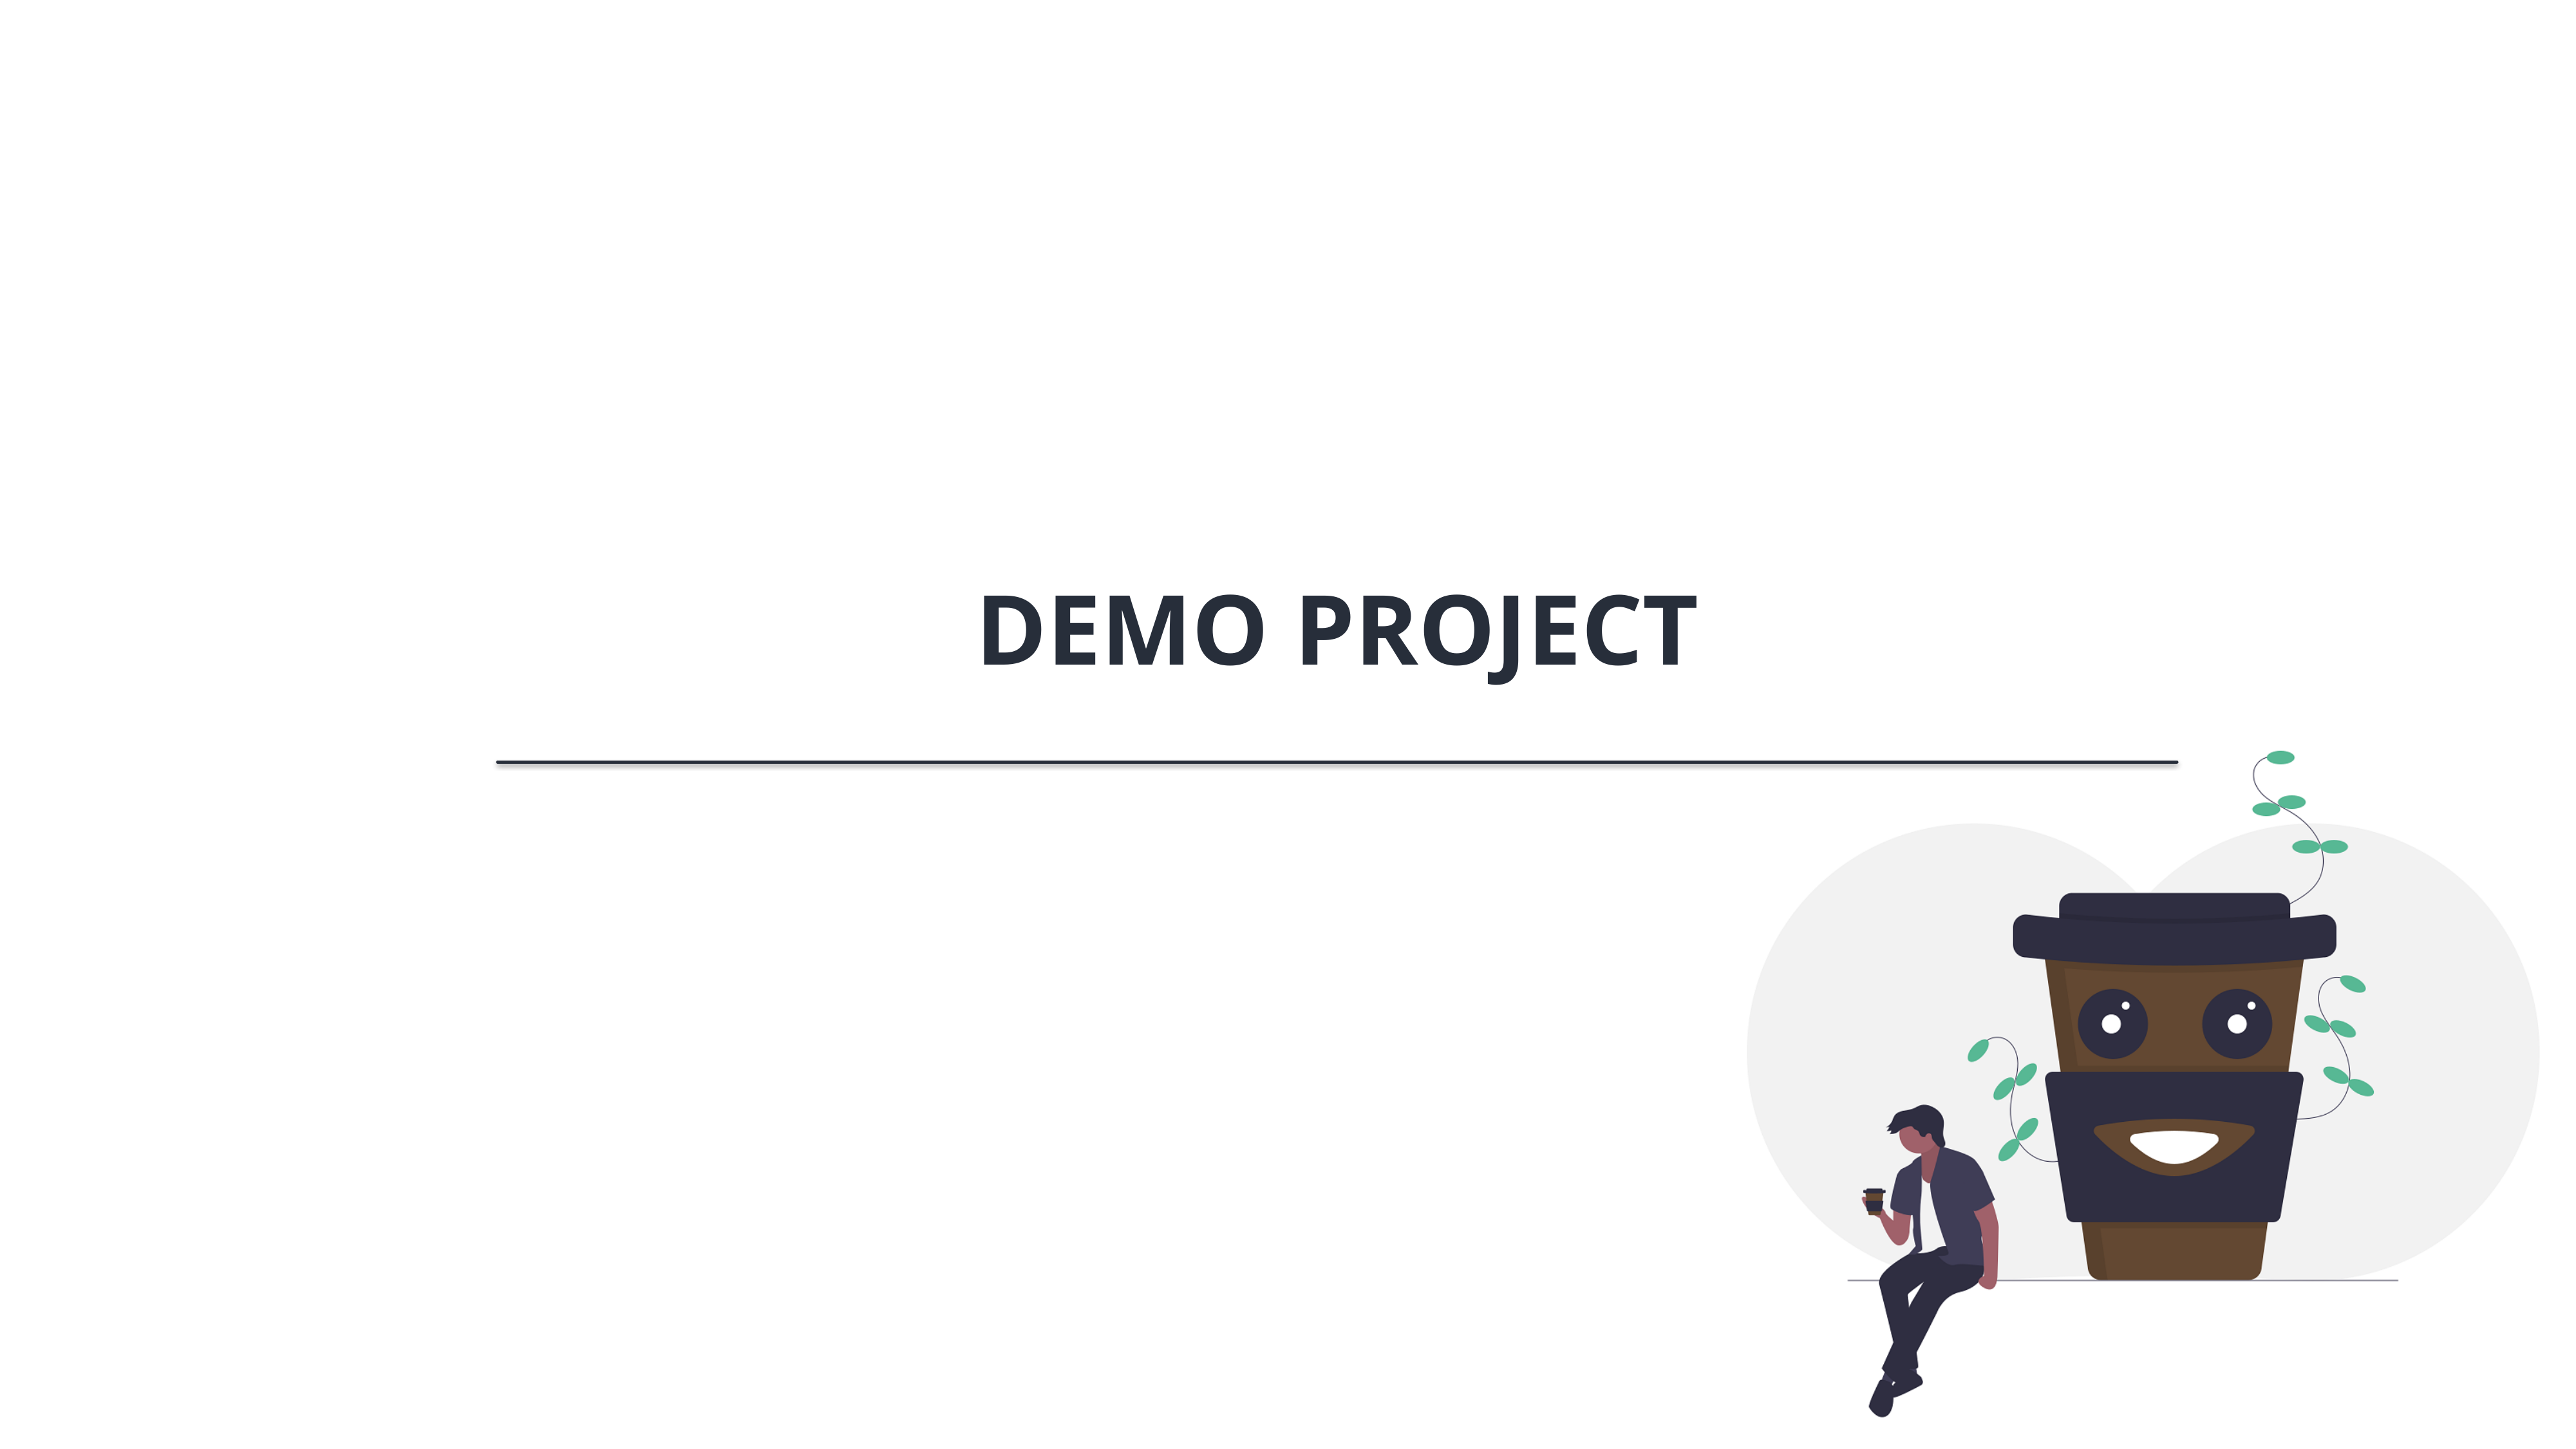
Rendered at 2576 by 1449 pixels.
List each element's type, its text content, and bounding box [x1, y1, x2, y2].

text_box DEMO PROJECT [536, 564, 2138, 689]
picture [1651, 687, 2576, 1449]
